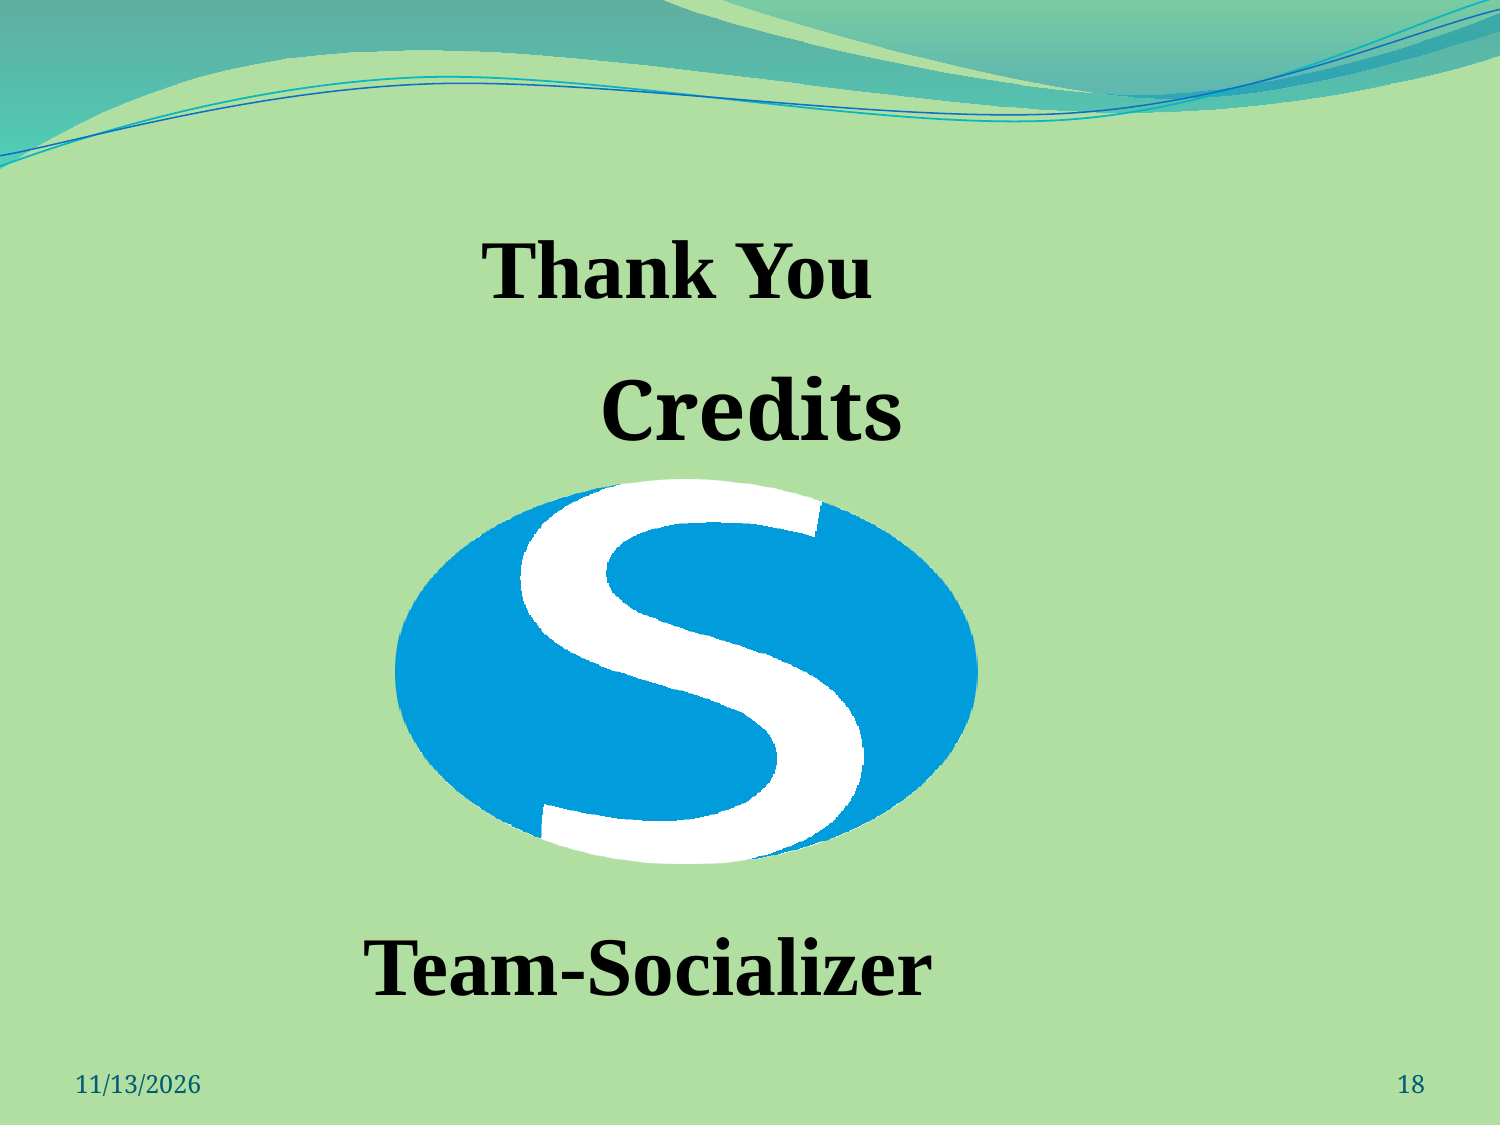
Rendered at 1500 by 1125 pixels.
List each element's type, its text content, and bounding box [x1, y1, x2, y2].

text_box Thank You [466, 208, 1258, 323]
slide_number 18 [1377, 1042, 1425, 1103]
picture [395, 479, 979, 865]
text_box Credits [41, 349, 1377, 1125]
text_box Team-Socializer [348, 904, 1040, 1020]
